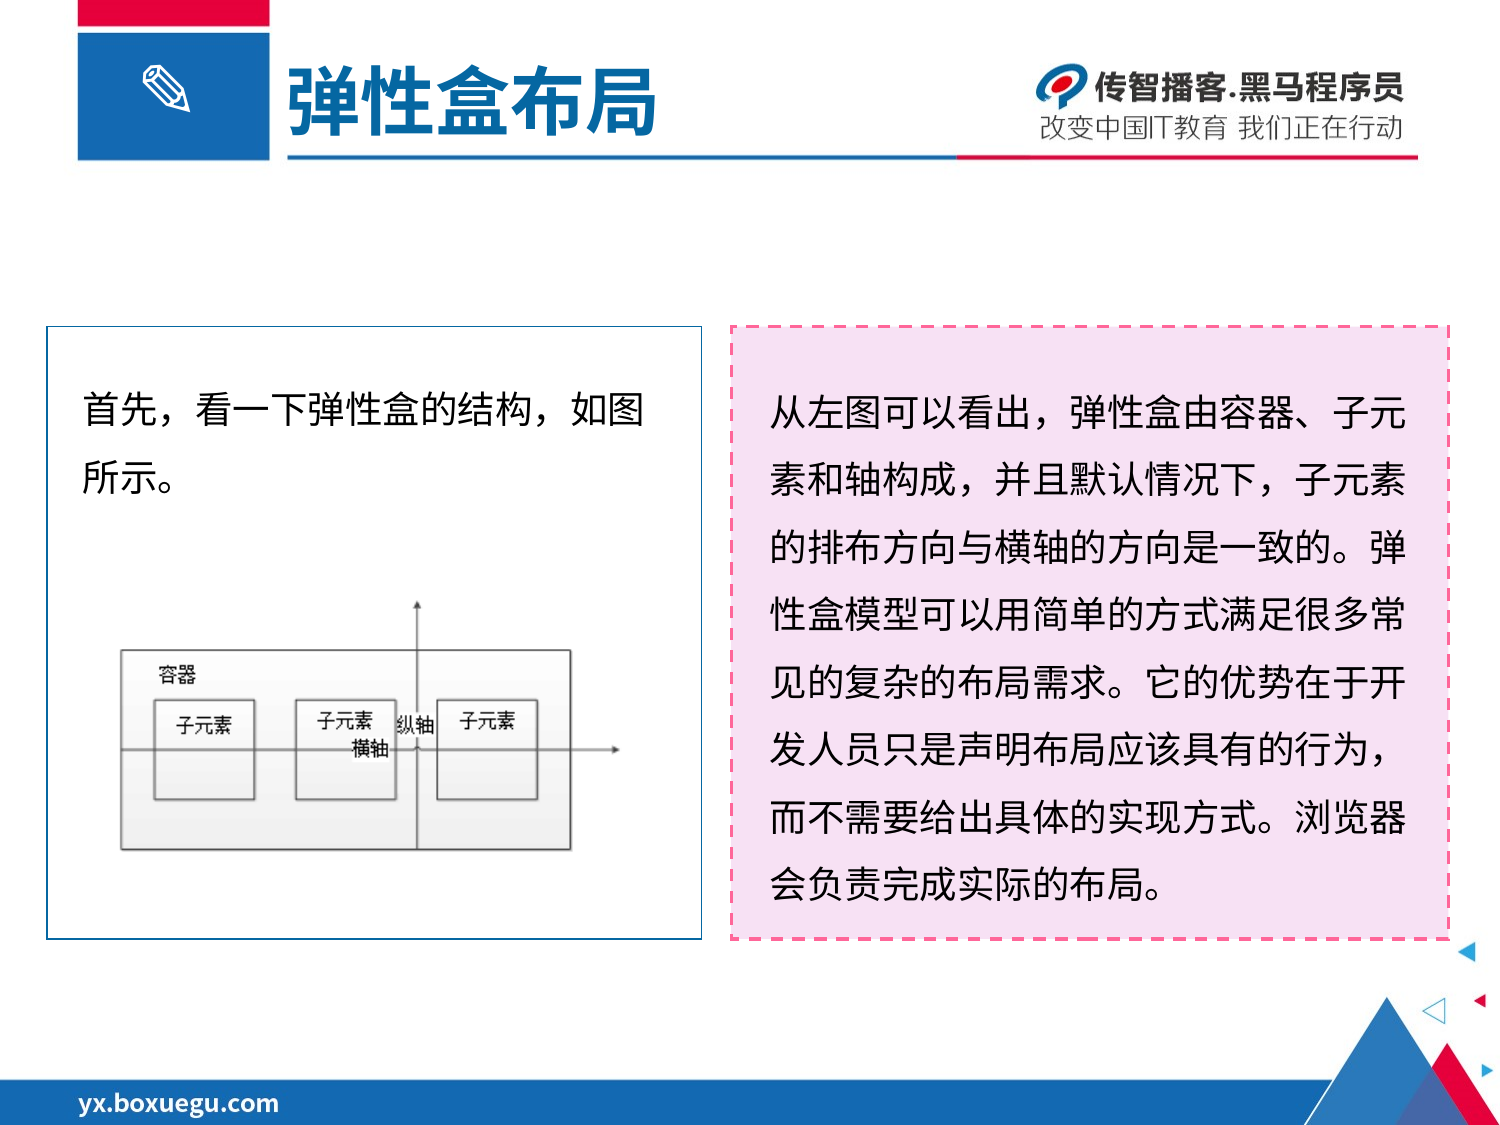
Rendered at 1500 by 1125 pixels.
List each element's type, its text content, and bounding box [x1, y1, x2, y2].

text_box 从左图可以看出，弹性盒由容器、子元素和轴构成，并且默认情况下，子元素的排布方向与横轴的方向是一致的。弹性盒模型可以用简单的方式满足很多常见的复杂的布局需求。它的优势在于开发人员只是声明布局应该具有的行为，而不需要给出具体的实现方式。浏览器会负责完成实际的布局。 [754, 358, 1425, 914]
text_box 首先，看一下弹性盒的结构，如图所示。 [67, 356, 688, 507]
picture [0, 0, 1500, 1125]
text_box 弹性盒布局 [271, 39, 1499, 159]
text_box [46, 325, 702, 940]
text_box [730, 325, 1449, 940]
